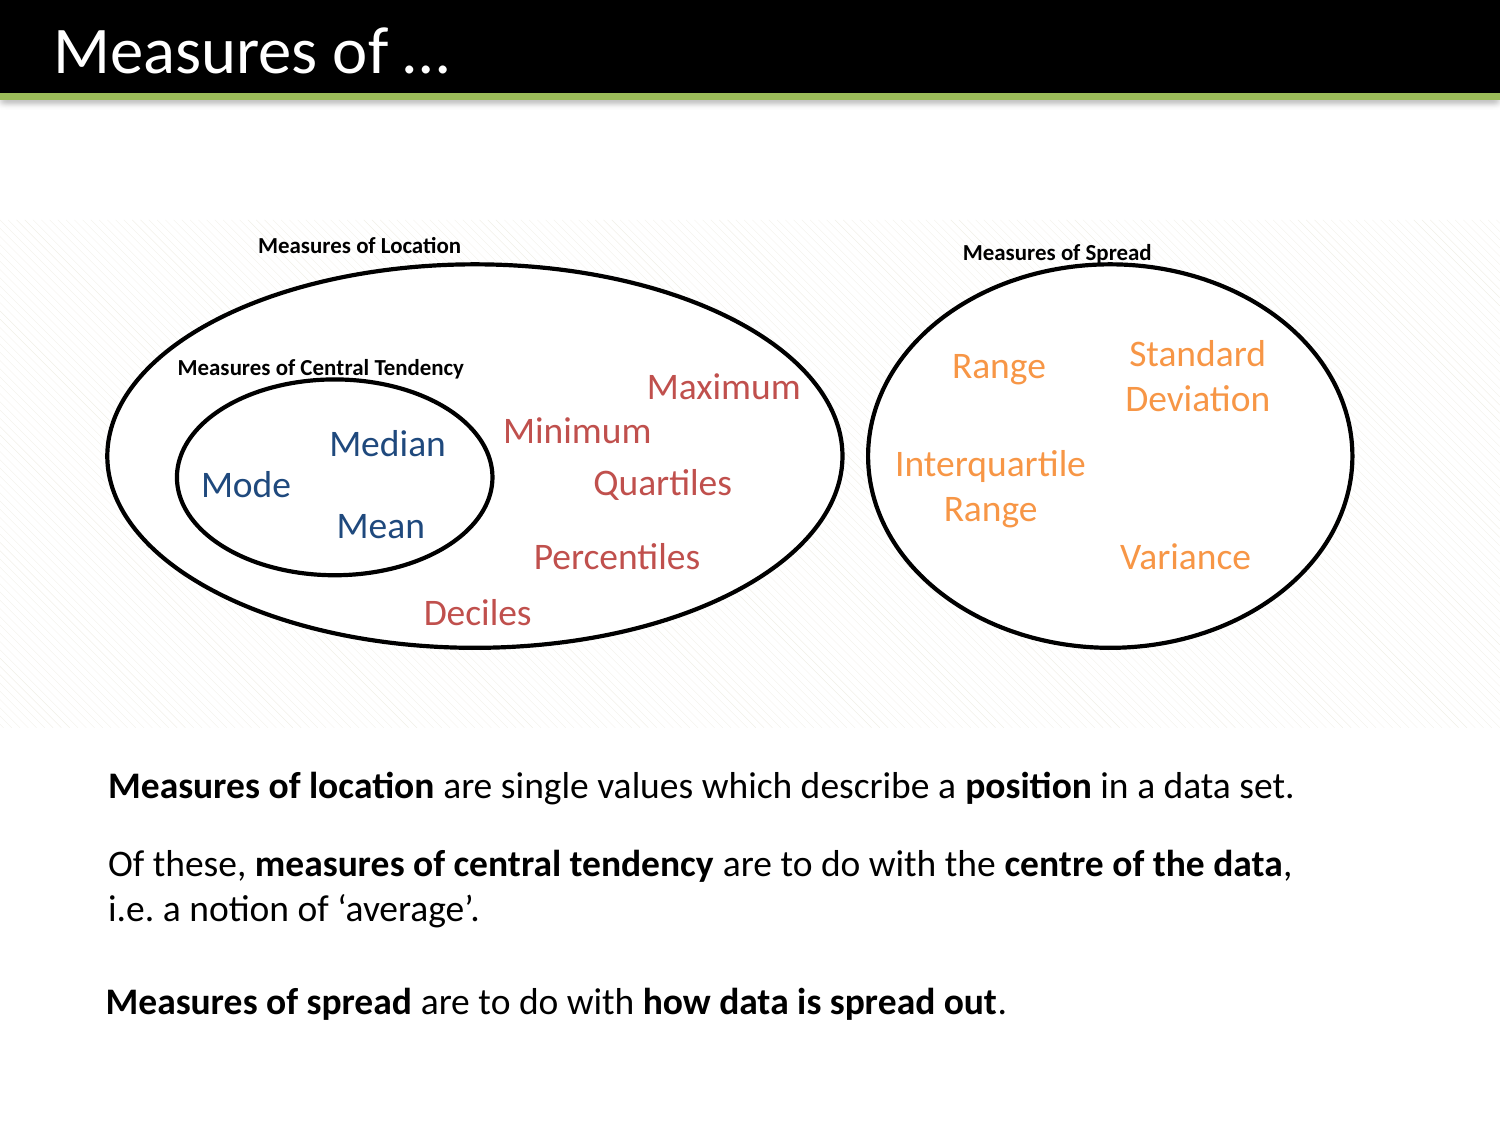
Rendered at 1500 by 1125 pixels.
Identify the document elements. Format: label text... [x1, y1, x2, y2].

text_box Measures of location are single values which describe a position in a data set. [93, 753, 1339, 814]
text_box Minimum [481, 398, 674, 459]
text_box [866, 273, 1355, 650]
text_box [173, 266, 791, 435]
text_box [0, 218, 1500, 730]
text_box Median [312, 411, 464, 472]
text_box Deciles [372, 580, 583, 641]
text_box Quartiles [566, 451, 759, 511]
text_box [105, 352, 845, 650]
text_box Variance [1091, 524, 1281, 585]
text_box Interquartile Range [868, 431, 1114, 537]
text_box Maximum [627, 355, 820, 415]
text_box Of these, measures of central tendency are to do with the centre of the data, i.e. a notion of ‘average’. [93, 831, 1339, 937]
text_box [0, 0, 1500, 99]
text_box Percentiles [512, 524, 722, 585]
text_box Measures of Central Tendency [162, 344, 573, 387]
text_box [322, 418, 495, 542]
text_box Measures of spread are to do with how data is spread out. [90, 969, 1336, 1030]
text_box Range [937, 333, 1079, 393]
text_box [185, 513, 438, 578]
text_box Measures of Spread [852, 230, 1263, 273]
text_box Mode [170, 452, 322, 513]
text_box Measures of Location [243, 223, 654, 266]
text_box Mean [305, 494, 457, 554]
text_box Standard Deviation [1103, 321, 1293, 426]
text_box [180, 387, 455, 452]
